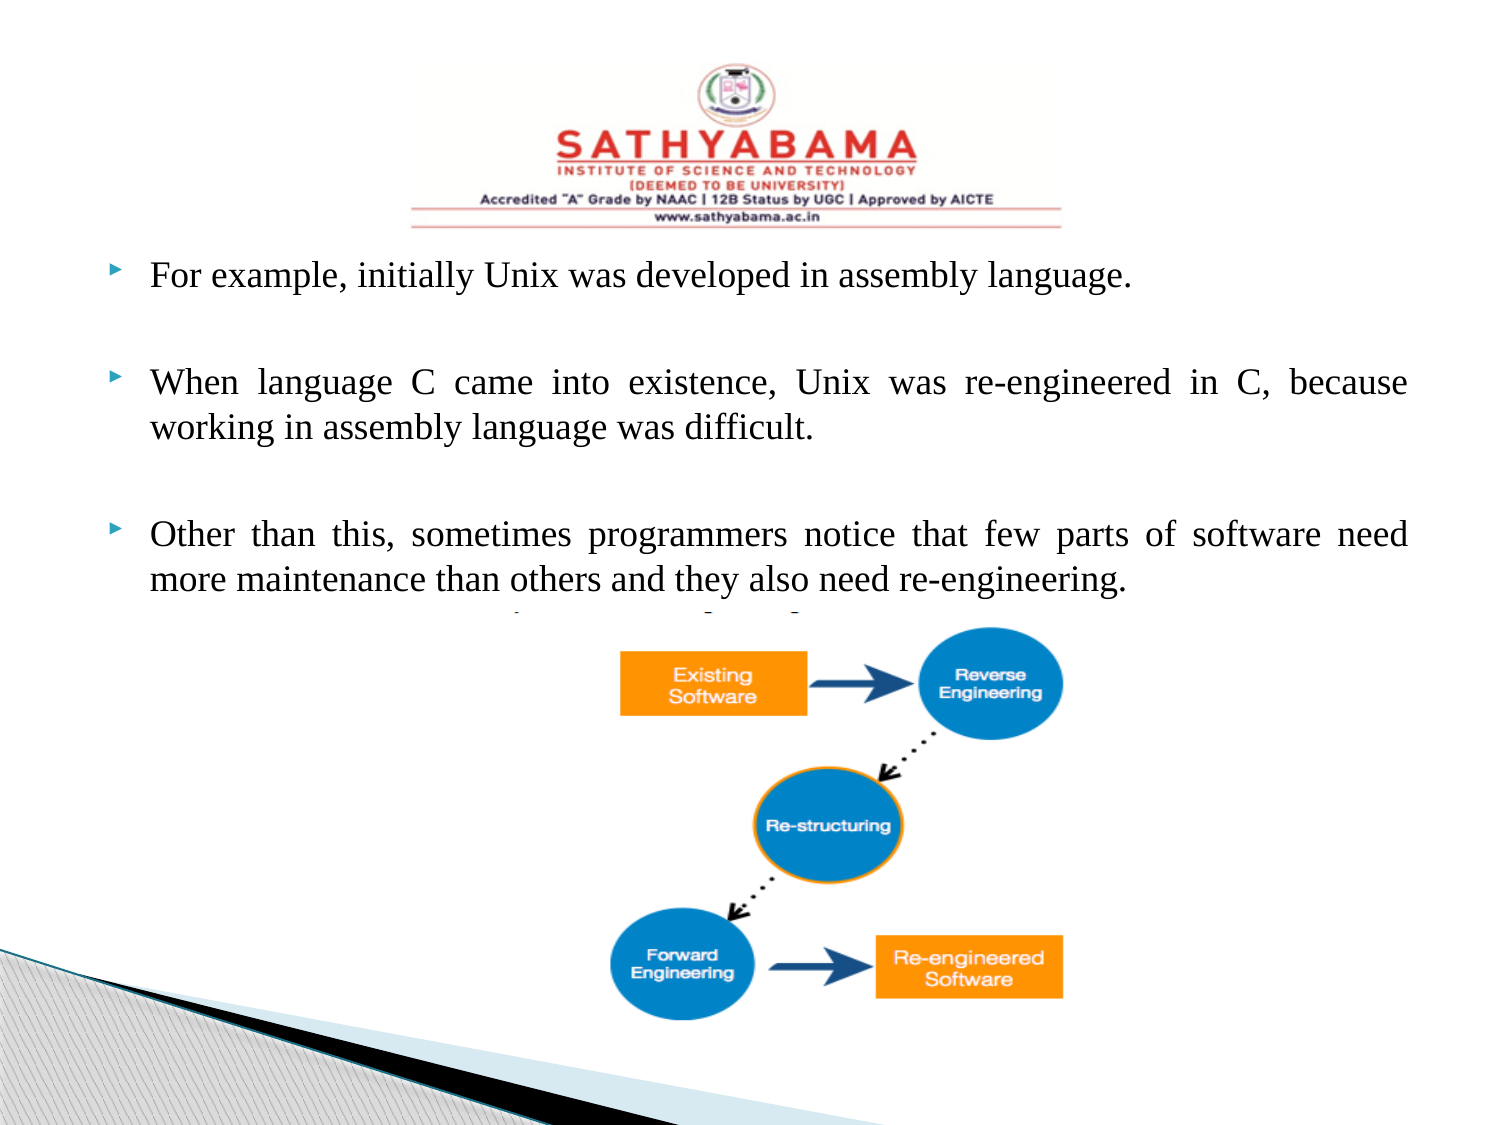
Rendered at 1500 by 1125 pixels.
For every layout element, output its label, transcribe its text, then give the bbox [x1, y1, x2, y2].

picture [487, 612, 1363, 1038]
picture [330, 62, 1170, 243]
list For example, initially Unix was developed in assembly language. When language C came into existence, Unix was re-engineered in C, because working in assembly language was difficult. Other than this, sometimes programmers notice that few parts of software need more maintenance than others and they also need re-engineering. [75, 243, 1425, 986]
